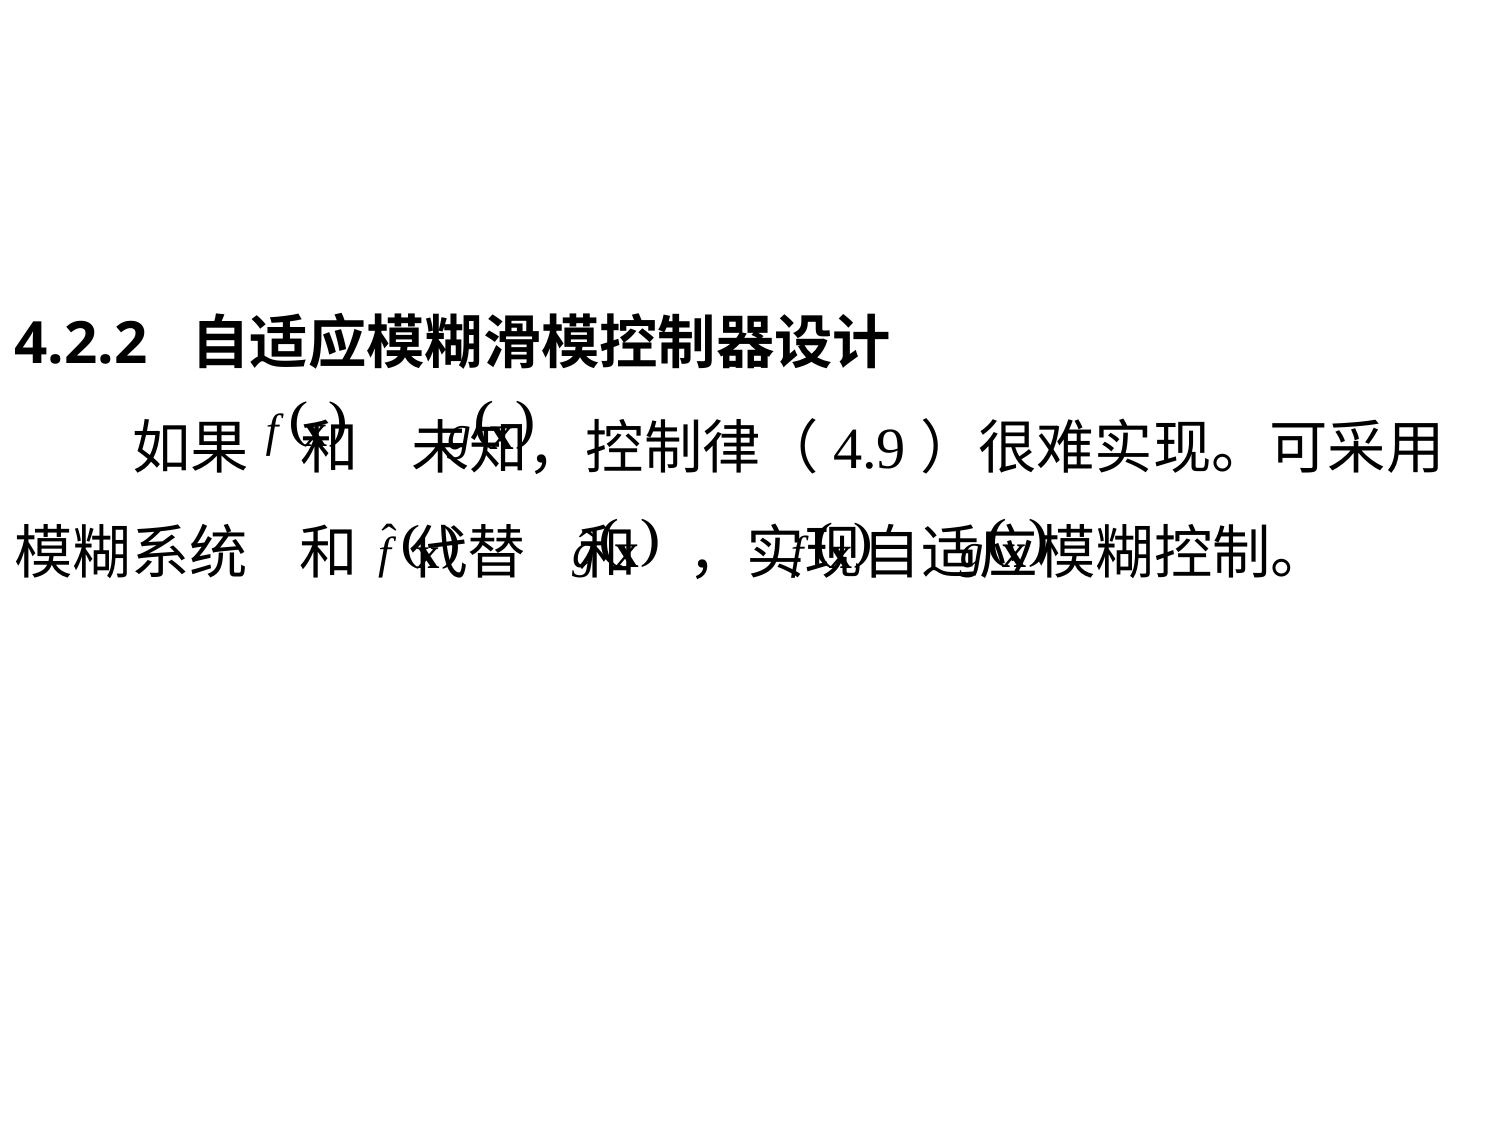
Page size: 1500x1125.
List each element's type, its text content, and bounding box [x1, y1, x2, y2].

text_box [437, 399, 538, 470]
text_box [774, 521, 876, 588]
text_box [249, 399, 351, 467]
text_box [362, 515, 463, 588]
text_box 4.2.2 自适应模糊滑模控制器设计 如果 和 未知，控制律（4.9）很难实现。可采用模糊系统 和 代替 和 ，实现自适应模糊控制。 [0, 262, 1500, 593]
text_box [562, 517, 663, 588]
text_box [949, 517, 1051, 588]
